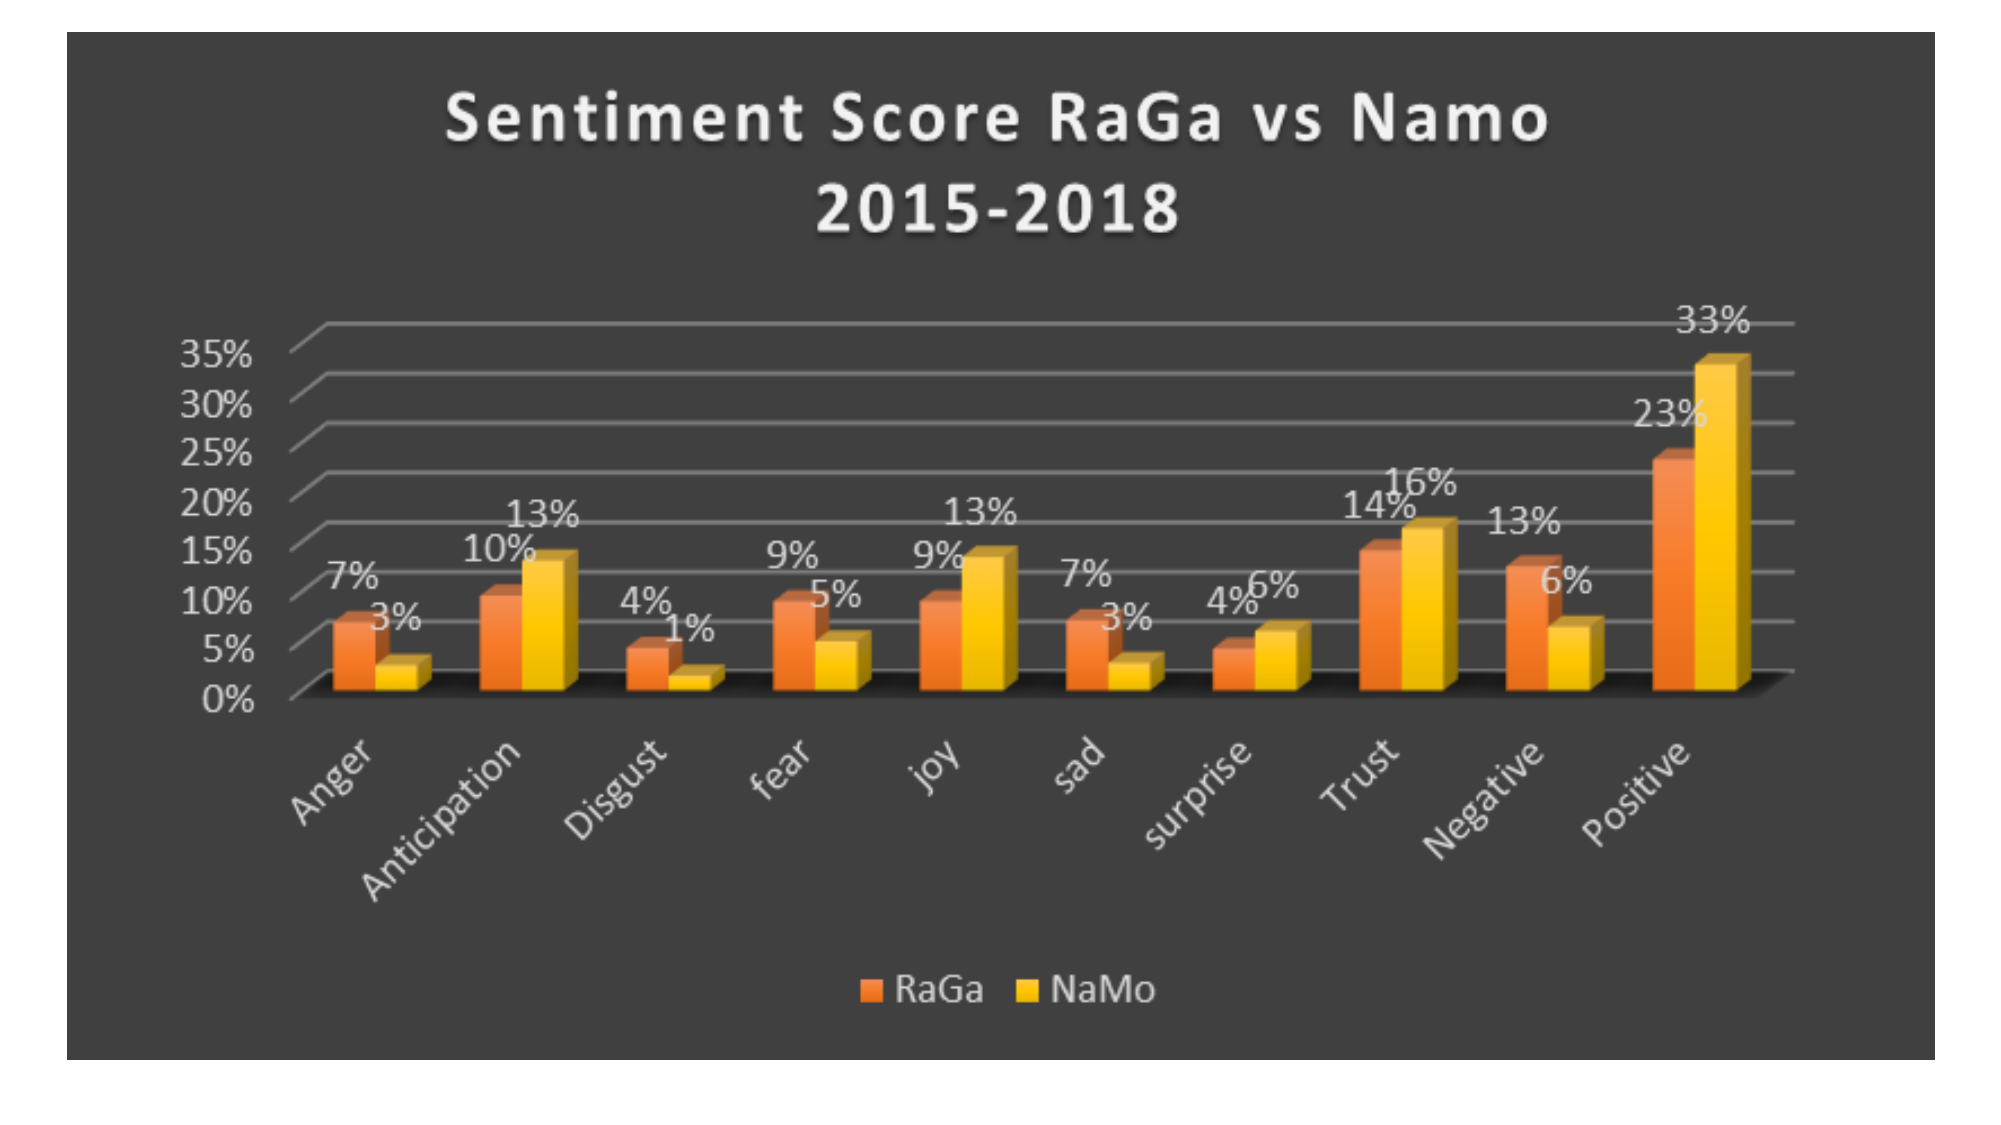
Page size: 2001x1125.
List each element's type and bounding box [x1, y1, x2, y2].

picture [67, 32, 1935, 1060]
